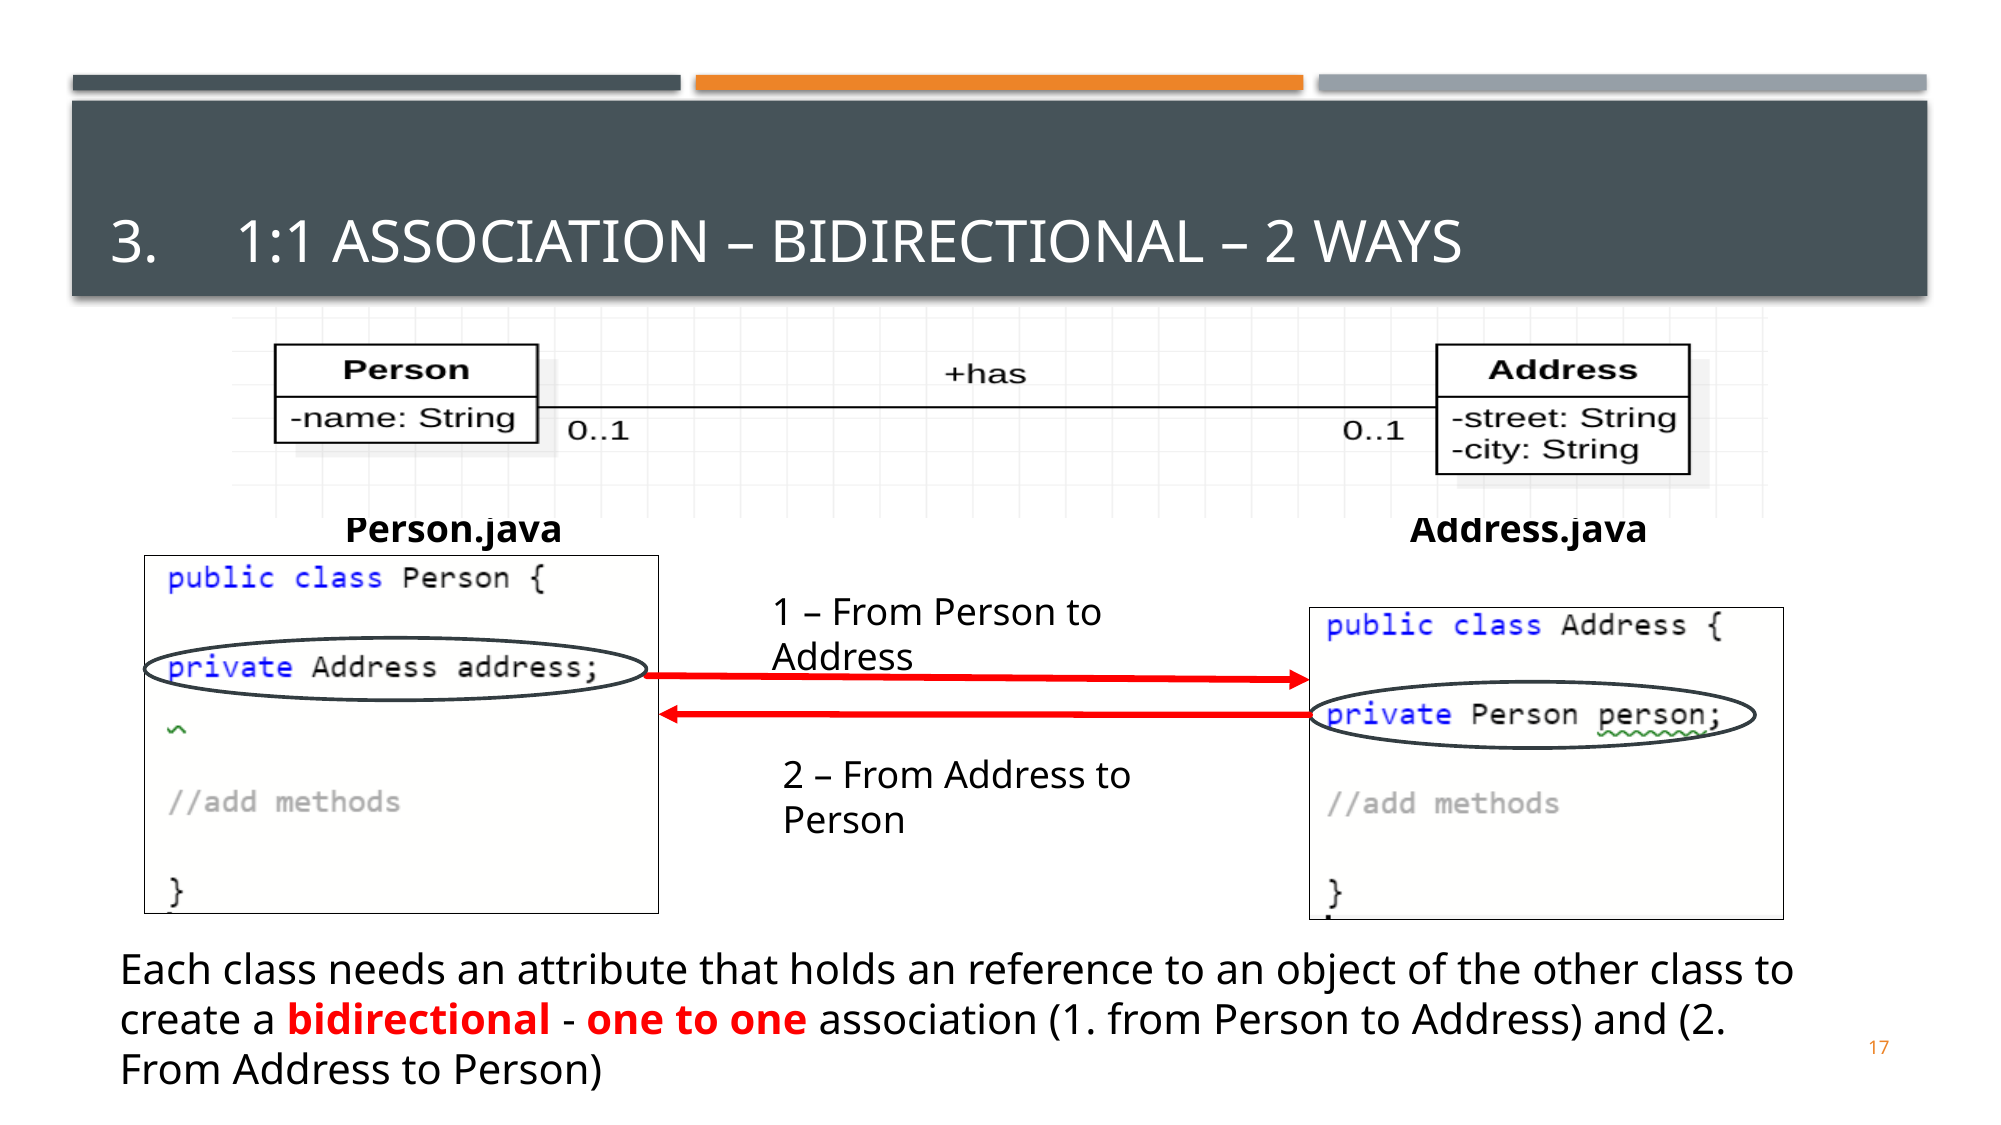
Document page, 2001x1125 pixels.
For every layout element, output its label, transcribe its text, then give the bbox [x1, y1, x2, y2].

picture [231, 306, 1769, 518]
text_box 2 – From Address to Person [768, 744, 1243, 849]
text_box Person.java [329, 527, 578, 553]
slide_number 17 [1819, 1018, 1905, 1079]
text_box 1 – From Person to Address [757, 580, 1243, 673]
text_box Address.java [1395, 527, 1699, 558]
picture [144, 555, 660, 915]
title 3. 1:1 Association – Bidirectional – 2 Ways [95, 115, 1905, 282]
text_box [645, 675, 1303, 681]
picture [1309, 606, 1784, 921]
text_box Each class needs an attribute that holds an reference to an object of the other class to create a bidirectional - one to one association (1. from Person to Address) and (2. From Address to Person) [104, 935, 1819, 1125]
